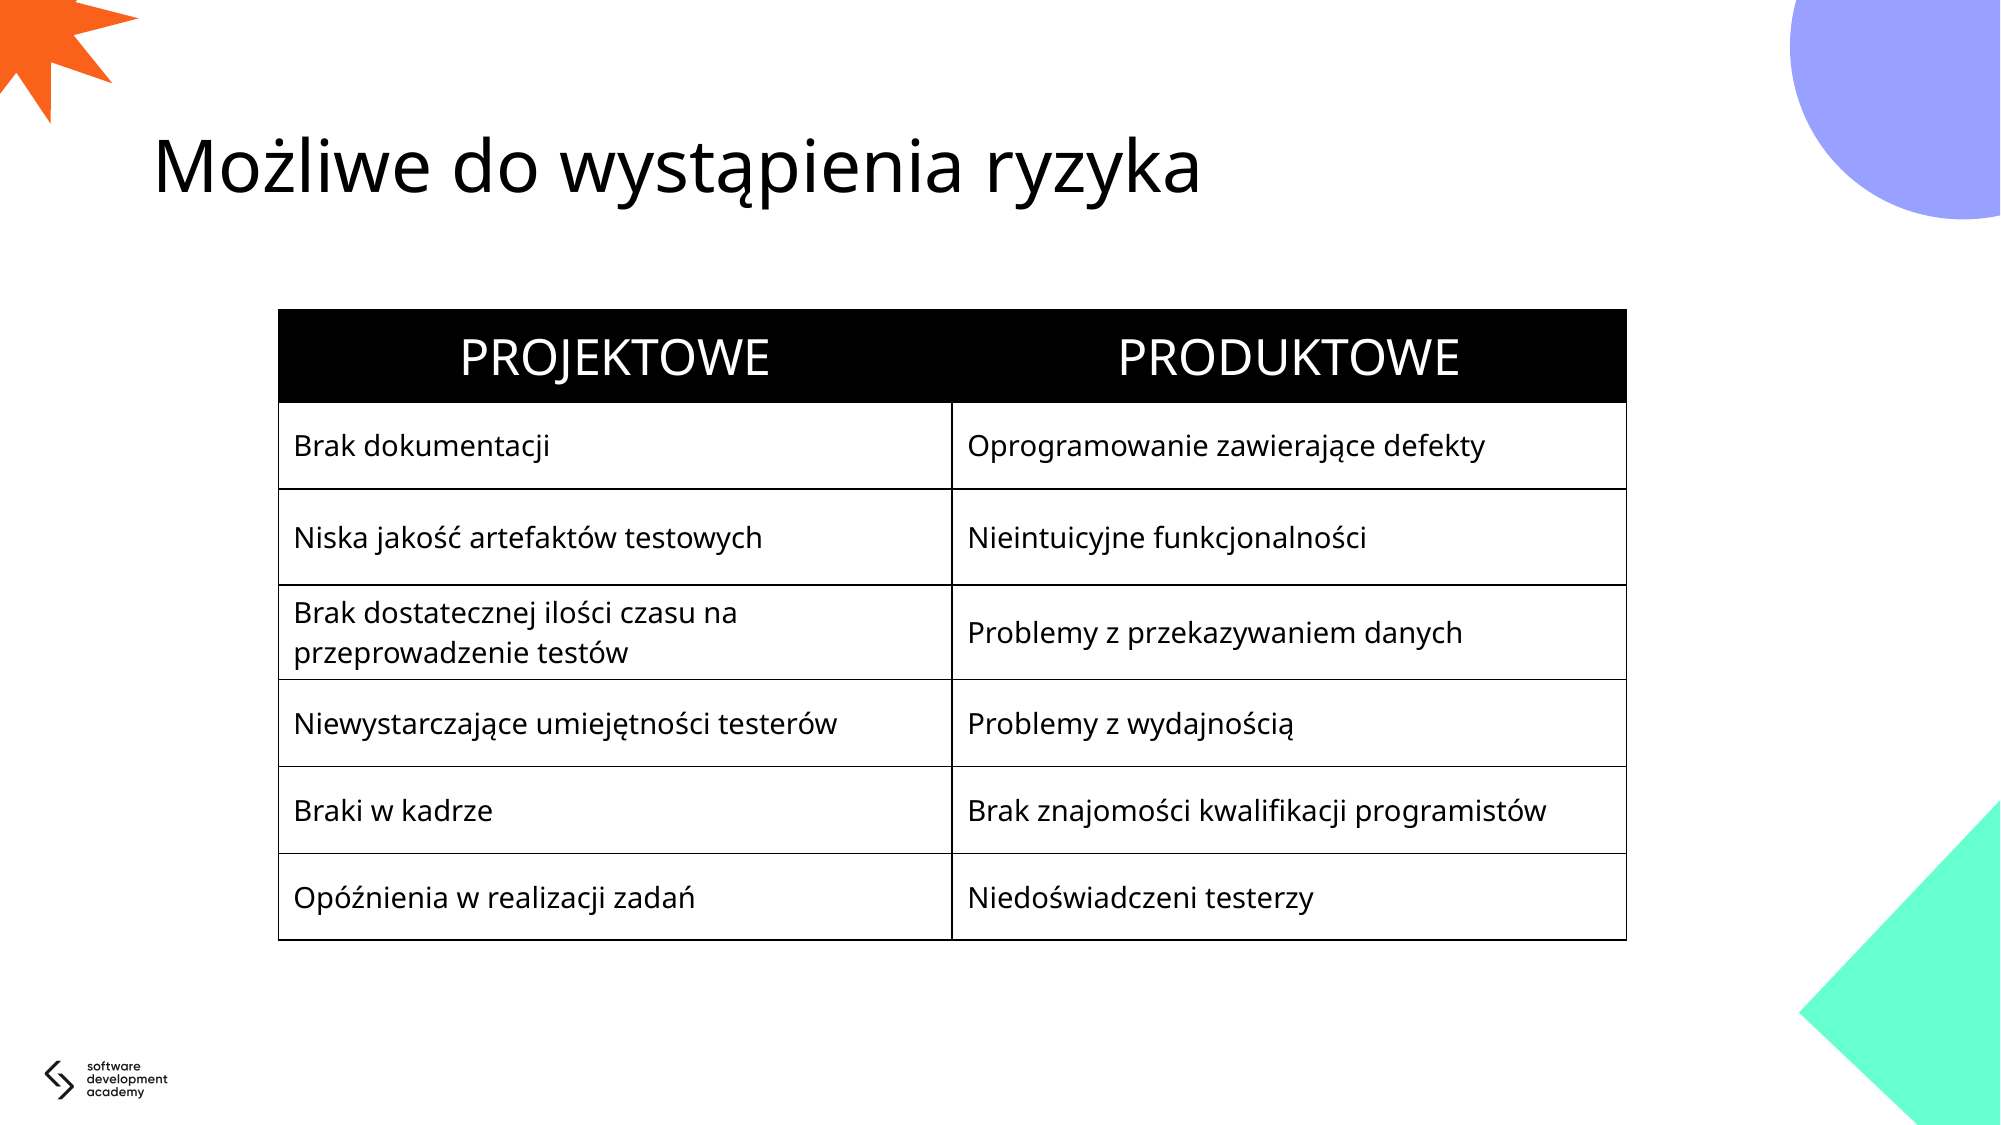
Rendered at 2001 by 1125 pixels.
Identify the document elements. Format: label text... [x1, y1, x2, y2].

table_cell Nieintuicyjne funkcjonalności [953, 490, 1626, 584]
table_cell Brak dokumentacji [279, 403, 951, 488]
table_cell Oprogramowanie zawierające defekty [953, 403, 1626, 488]
table_cell Brak dostatecznej ilości czasu na przeprowadzenie testów [279, 586, 951, 679]
table_cell Problemy z wydajnością [953, 680, 1626, 766]
table_cell Opóźnienia w realizacji zadań [279, 854, 951, 939]
title Możliwe do wystąpienia ryzyka [137, 59, 1771, 278]
table_header PROJEKTOWE [279, 310, 951, 401]
table_cell Niedoświadczeni testerzy [953, 854, 1626, 939]
table_cell Brak znajomości kwalifikacji programistów [953, 767, 1626, 853]
table_cell Niewystarczające umiejętności testerów [279, 680, 951, 766]
table_header PRODUKTOWE [953, 310, 1626, 401]
picture [19, 1035, 193, 1125]
table_cell Braki w kadrze [279, 767, 951, 853]
table_cell Problemy z przekazywaniem danych [953, 586, 1626, 679]
table_cell Niska jakość artefaktów testowych [279, 490, 951, 584]
